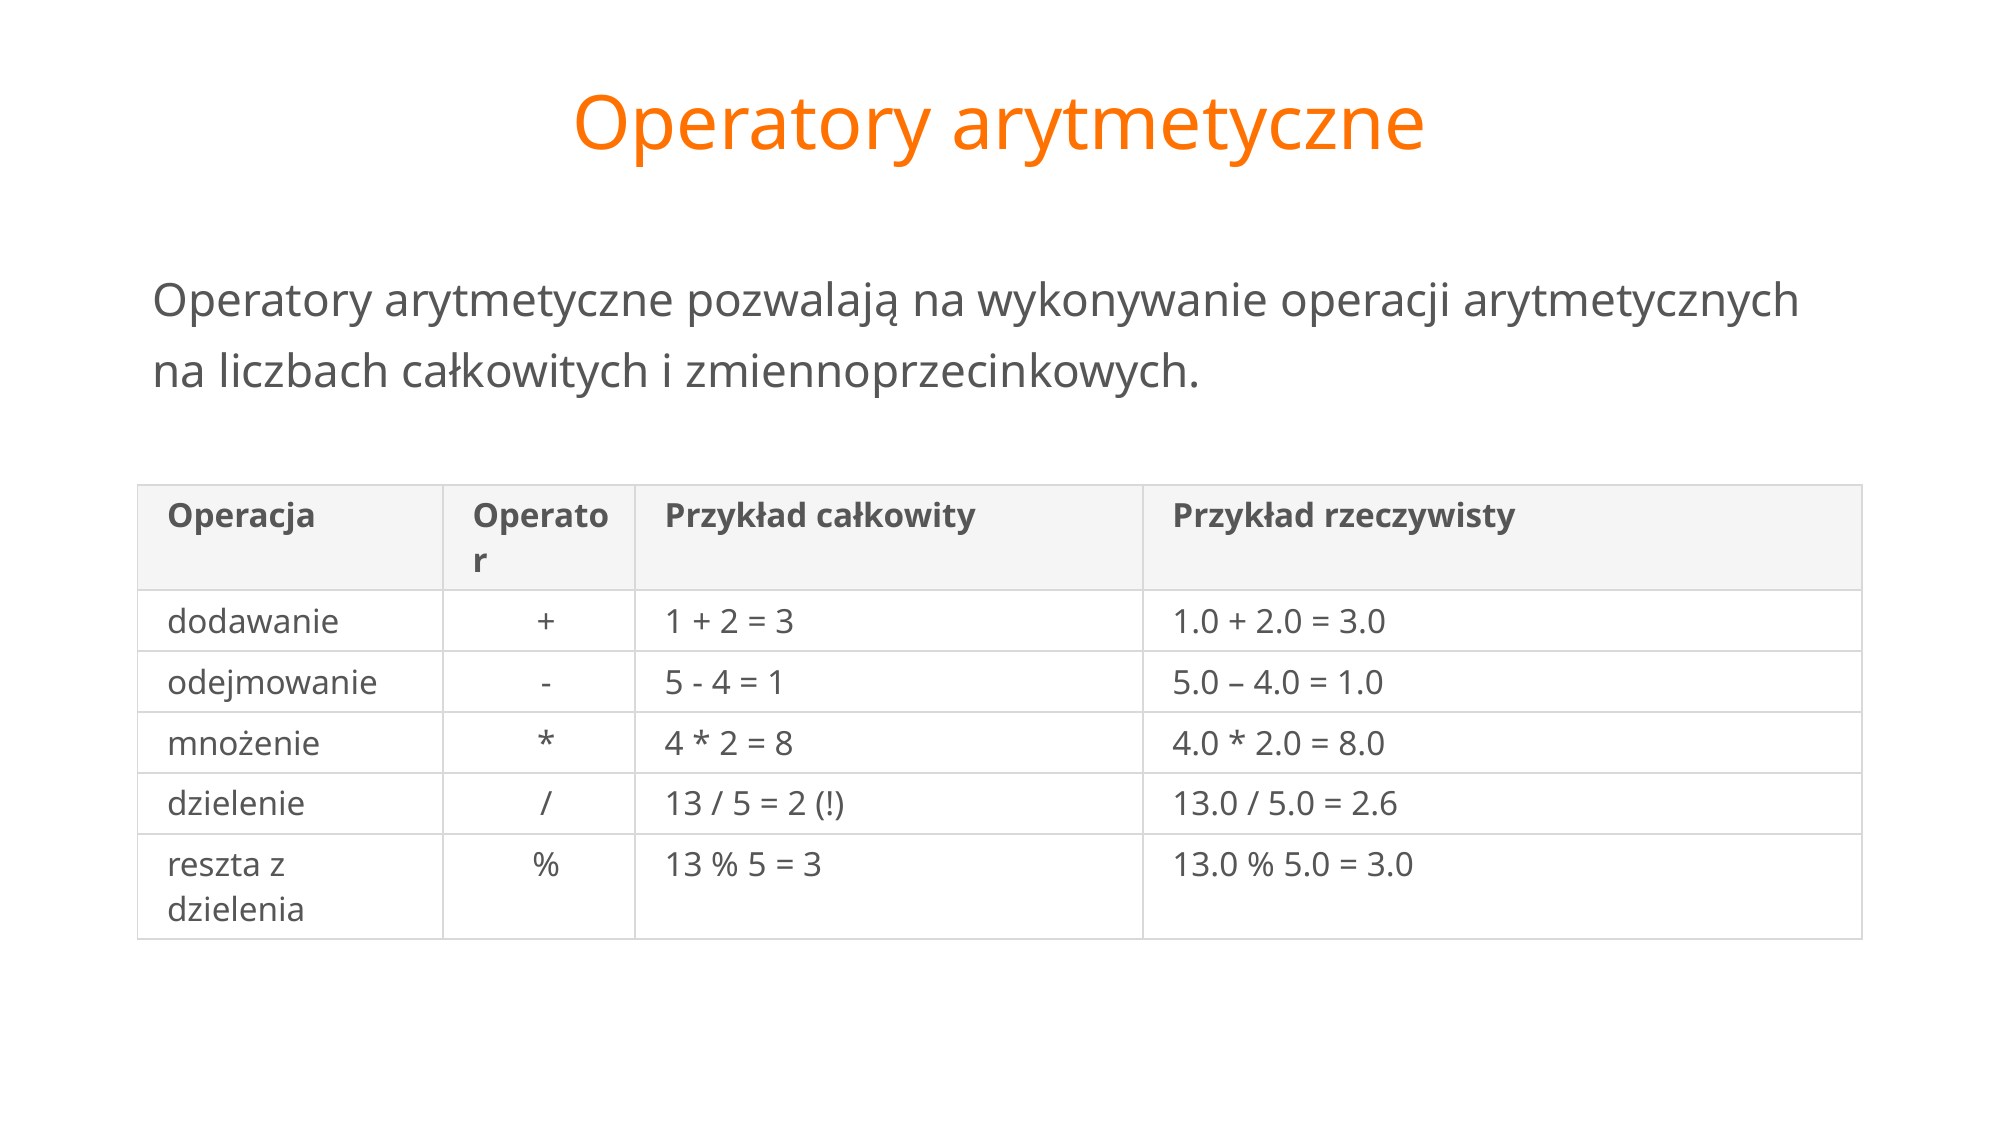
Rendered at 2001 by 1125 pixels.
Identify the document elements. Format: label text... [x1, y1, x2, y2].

table_cell 4.0 * 2.0 = 8.0 [1144, 713, 1861, 772]
table_header Przykład rzeczywisty [1144, 486, 1861, 589]
table_cell dodawanie [138, 591, 442, 650]
title Operatory arytmetyczne [137, 59, 1863, 191]
table_cell - [444, 652, 634, 711]
table_cell odejmowanie [138, 652, 442, 711]
list Operatory arytmetyczne pozwalają na wykonywanie operacji arytmetycznych na liczbach całkowitych i zmiennoprzecinkowych. [137, 246, 1863, 441]
table_cell + [444, 591, 634, 650]
table_cell reszta z dzielenia [138, 835, 442, 938]
table_cell dzielenie [138, 774, 442, 833]
table_cell 1.0 + 2.0 = 3.0 [1144, 591, 1861, 650]
table_header Przykład całkowity [636, 486, 1142, 589]
table_cell 1 + 2 = 3 [636, 591, 1142, 650]
table_cell / [444, 774, 634, 833]
table_cell 13.0 % 5.0 = 3.0 [1144, 835, 1861, 938]
table_header Operacja [138, 486, 442, 589]
table_cell 13 / 5 = 2 (!) [636, 774, 1142, 833]
table_cell 4 * 2 = 8 [636, 713, 1142, 772]
table_cell 5.0 – 4.0 = 1.0 [1144, 652, 1861, 711]
table_cell 13 % 5 = 3 [636, 835, 1142, 938]
table_cell % [444, 835, 634, 938]
table_cell * [444, 713, 634, 772]
table_header Operator [444, 486, 634, 589]
table_cell 5 - 4 = 1 [636, 652, 1142, 711]
table_cell mnożenie [138, 713, 442, 772]
table_cell 13.0 / 5.0 = 2.6 [1144, 774, 1861, 833]
